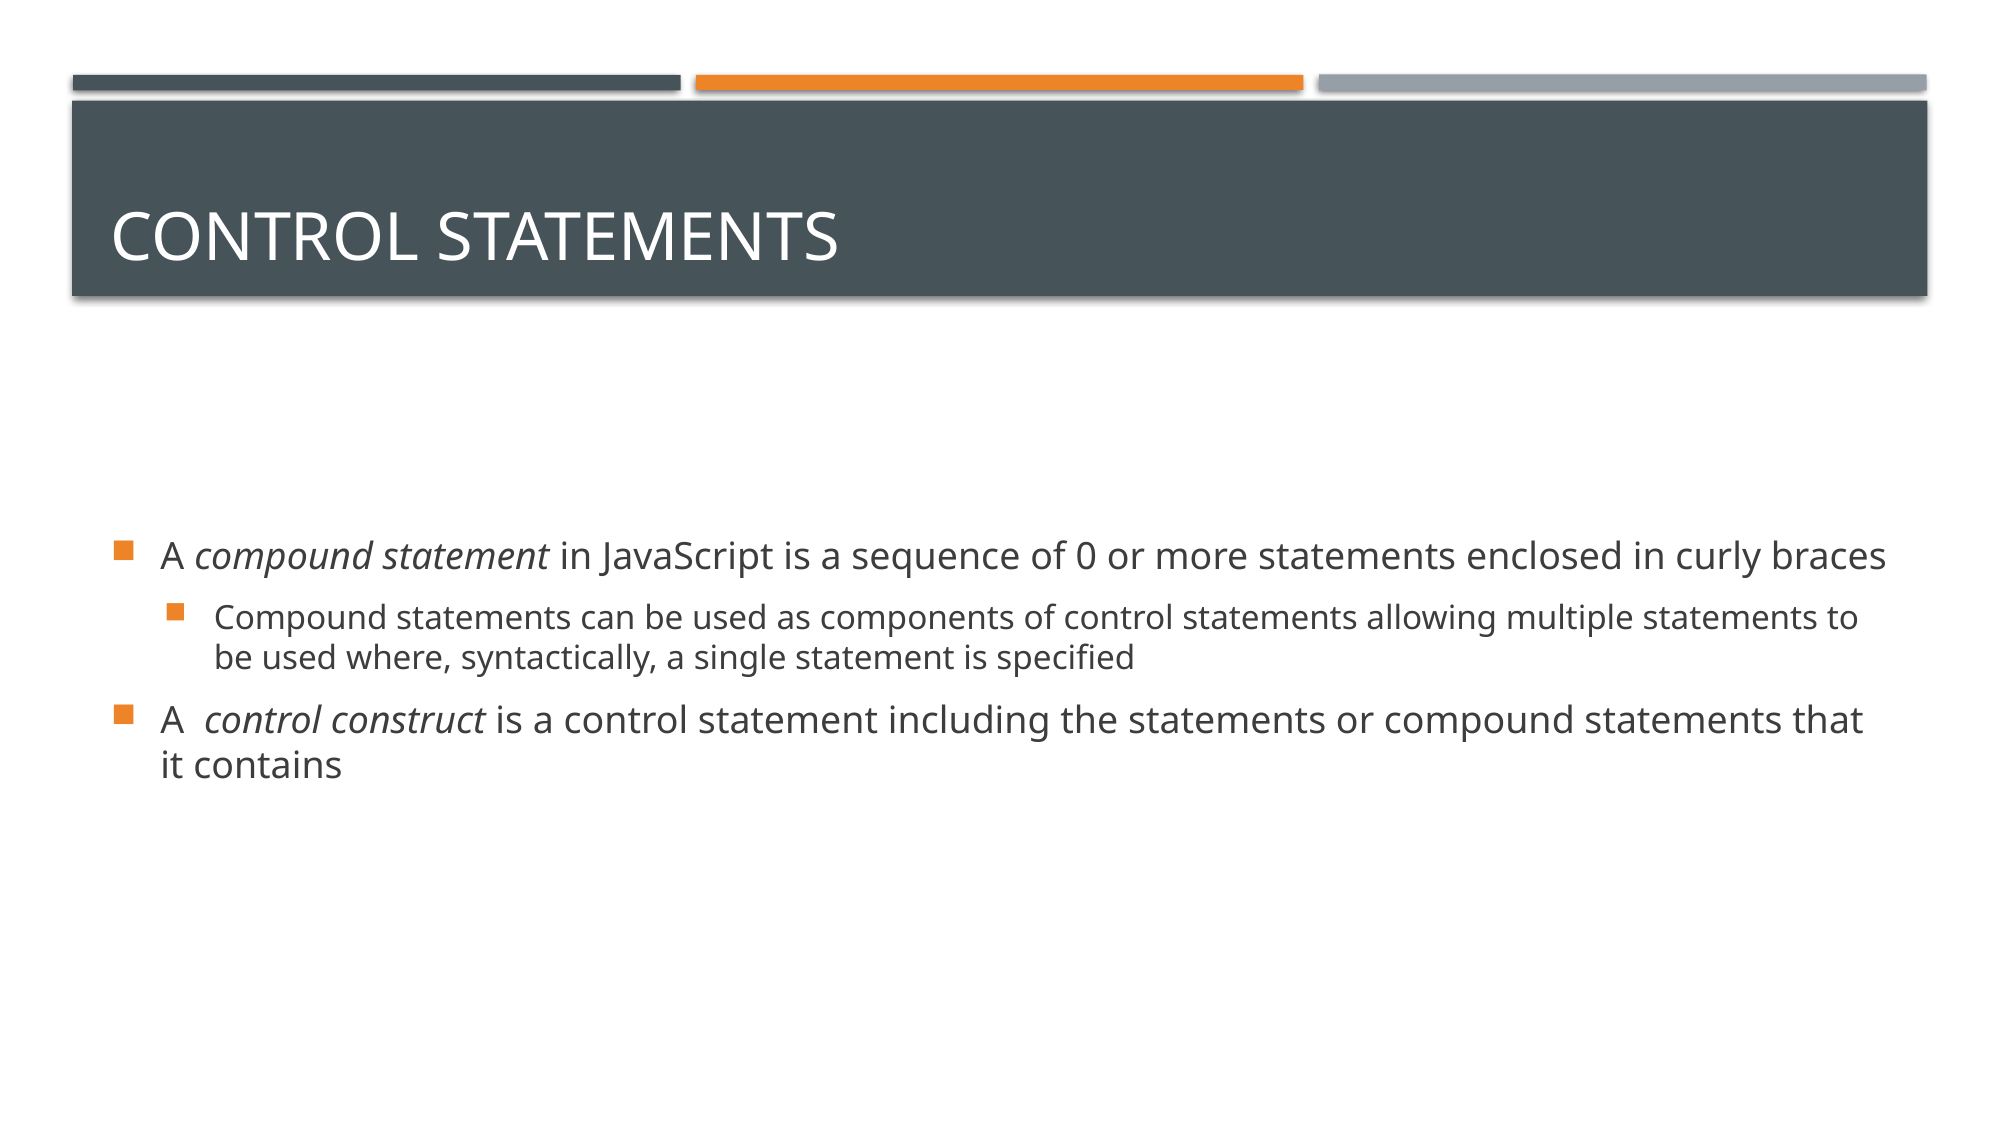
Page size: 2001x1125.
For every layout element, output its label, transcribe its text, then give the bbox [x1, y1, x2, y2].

title Control Statements [95, 115, 1905, 282]
list A compound statement in JavaScript is a sequence of 0 or more statements enclosed in curly braces Compound statements can be used as components of control statements allowing multiple statements to be used where, syntactically, a single statement is specified A control construct is a control statement including the statements or compound statements that it contains [95, 357, 1905, 962]
